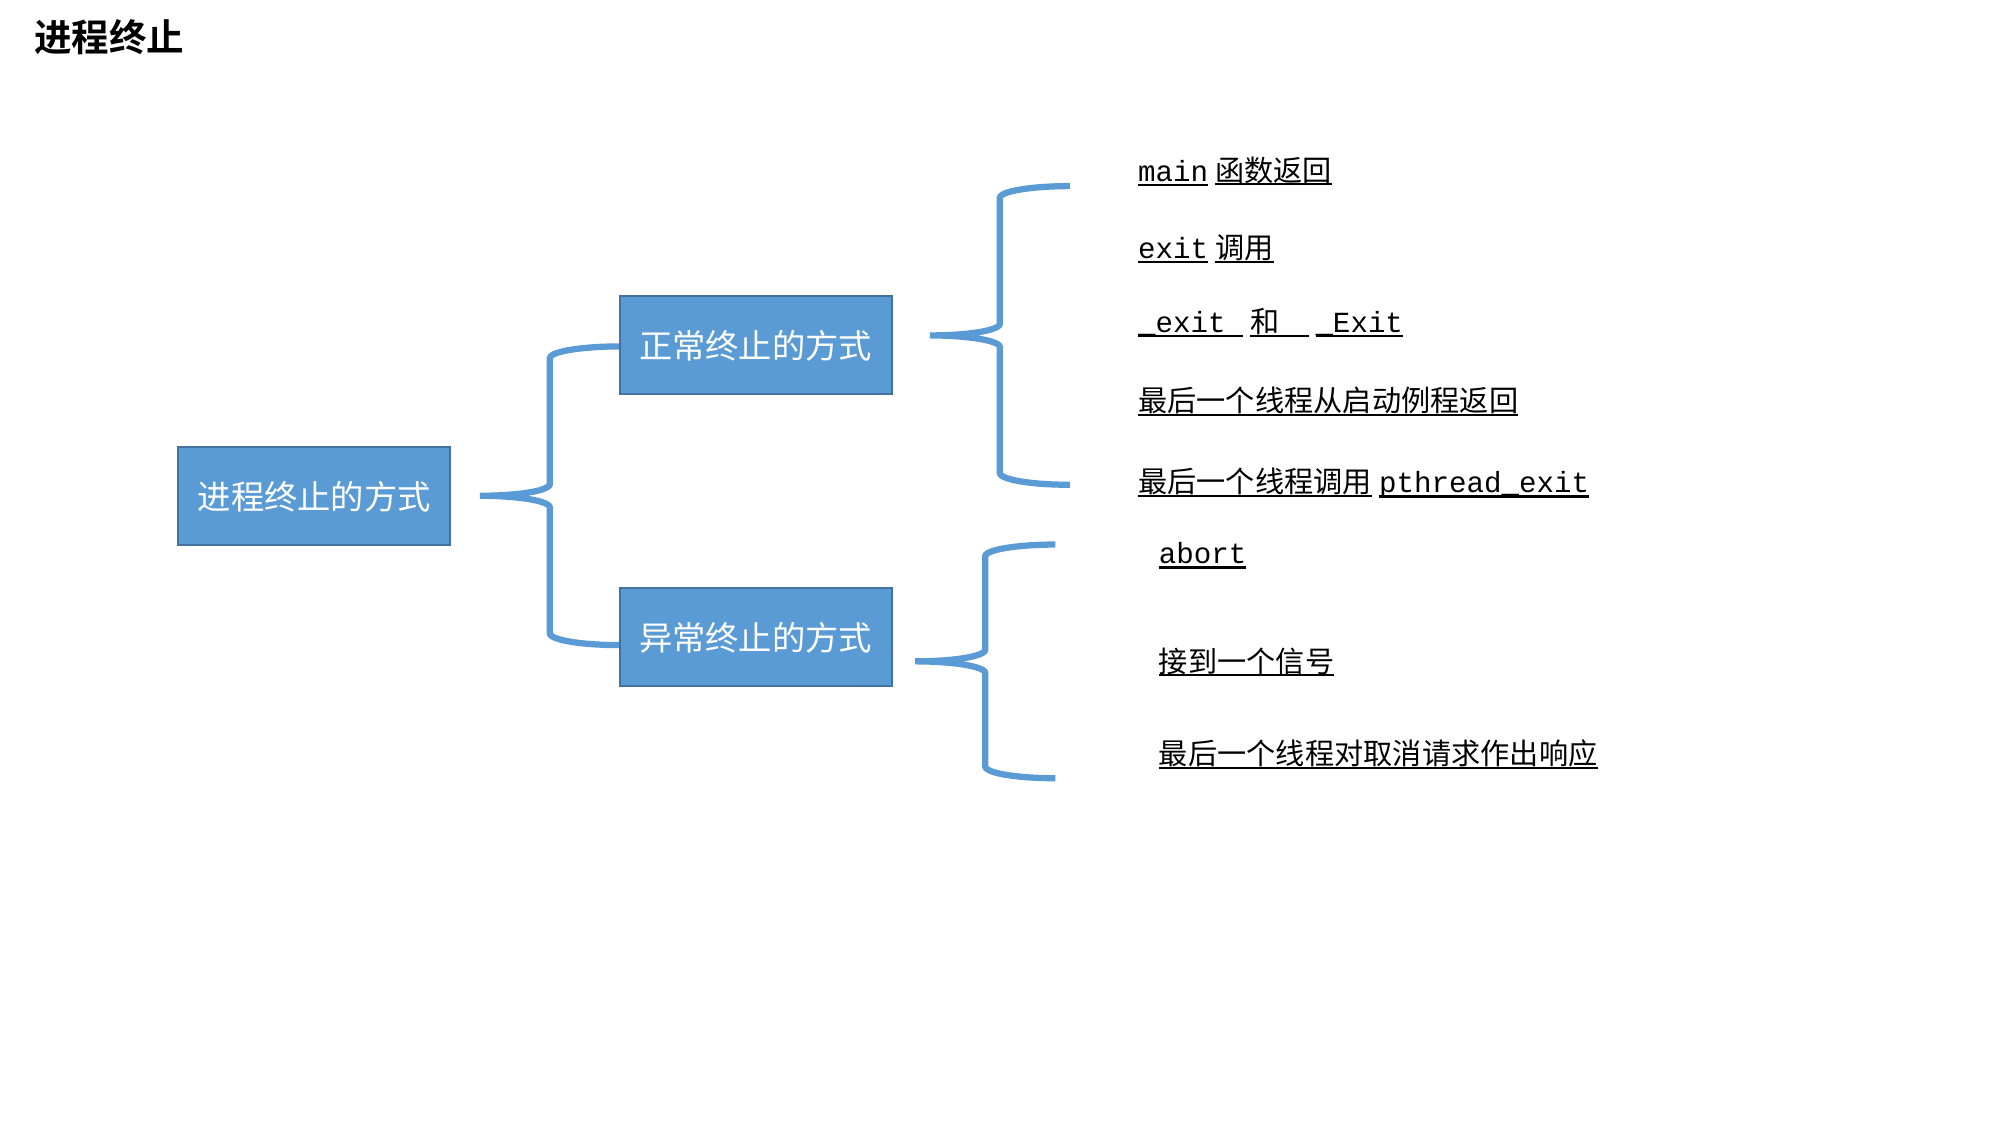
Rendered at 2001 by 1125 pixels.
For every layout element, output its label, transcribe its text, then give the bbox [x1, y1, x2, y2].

text_box 接到一个信号 [1144, 635, 1385, 686]
text_box [929, 185, 1070, 486]
text_box _exit 和 _Exit [1123, 296, 1443, 346]
text_box 最后一个线程调用pthread_exit [1123, 456, 1796, 507]
text_box 异常终止的方式 [619, 587, 893, 687]
text_box abort [1144, 527, 1385, 578]
text_box 进程终止的方式 [177, 446, 451, 546]
text_box [479, 345, 620, 646]
text_box 最后一个线程对取消请求作出响应 [1144, 727, 1710, 778]
text_box main函数返回 [1123, 144, 1364, 195]
text_box 进程终止 [19, 6, 227, 67]
text_box [915, 544, 1056, 779]
text_box exit调用 [1123, 221, 1364, 272]
text_box 正常终止的方式 [619, 295, 893, 395]
text_box 最后一个线程从启动例程返回 [1123, 374, 1796, 425]
